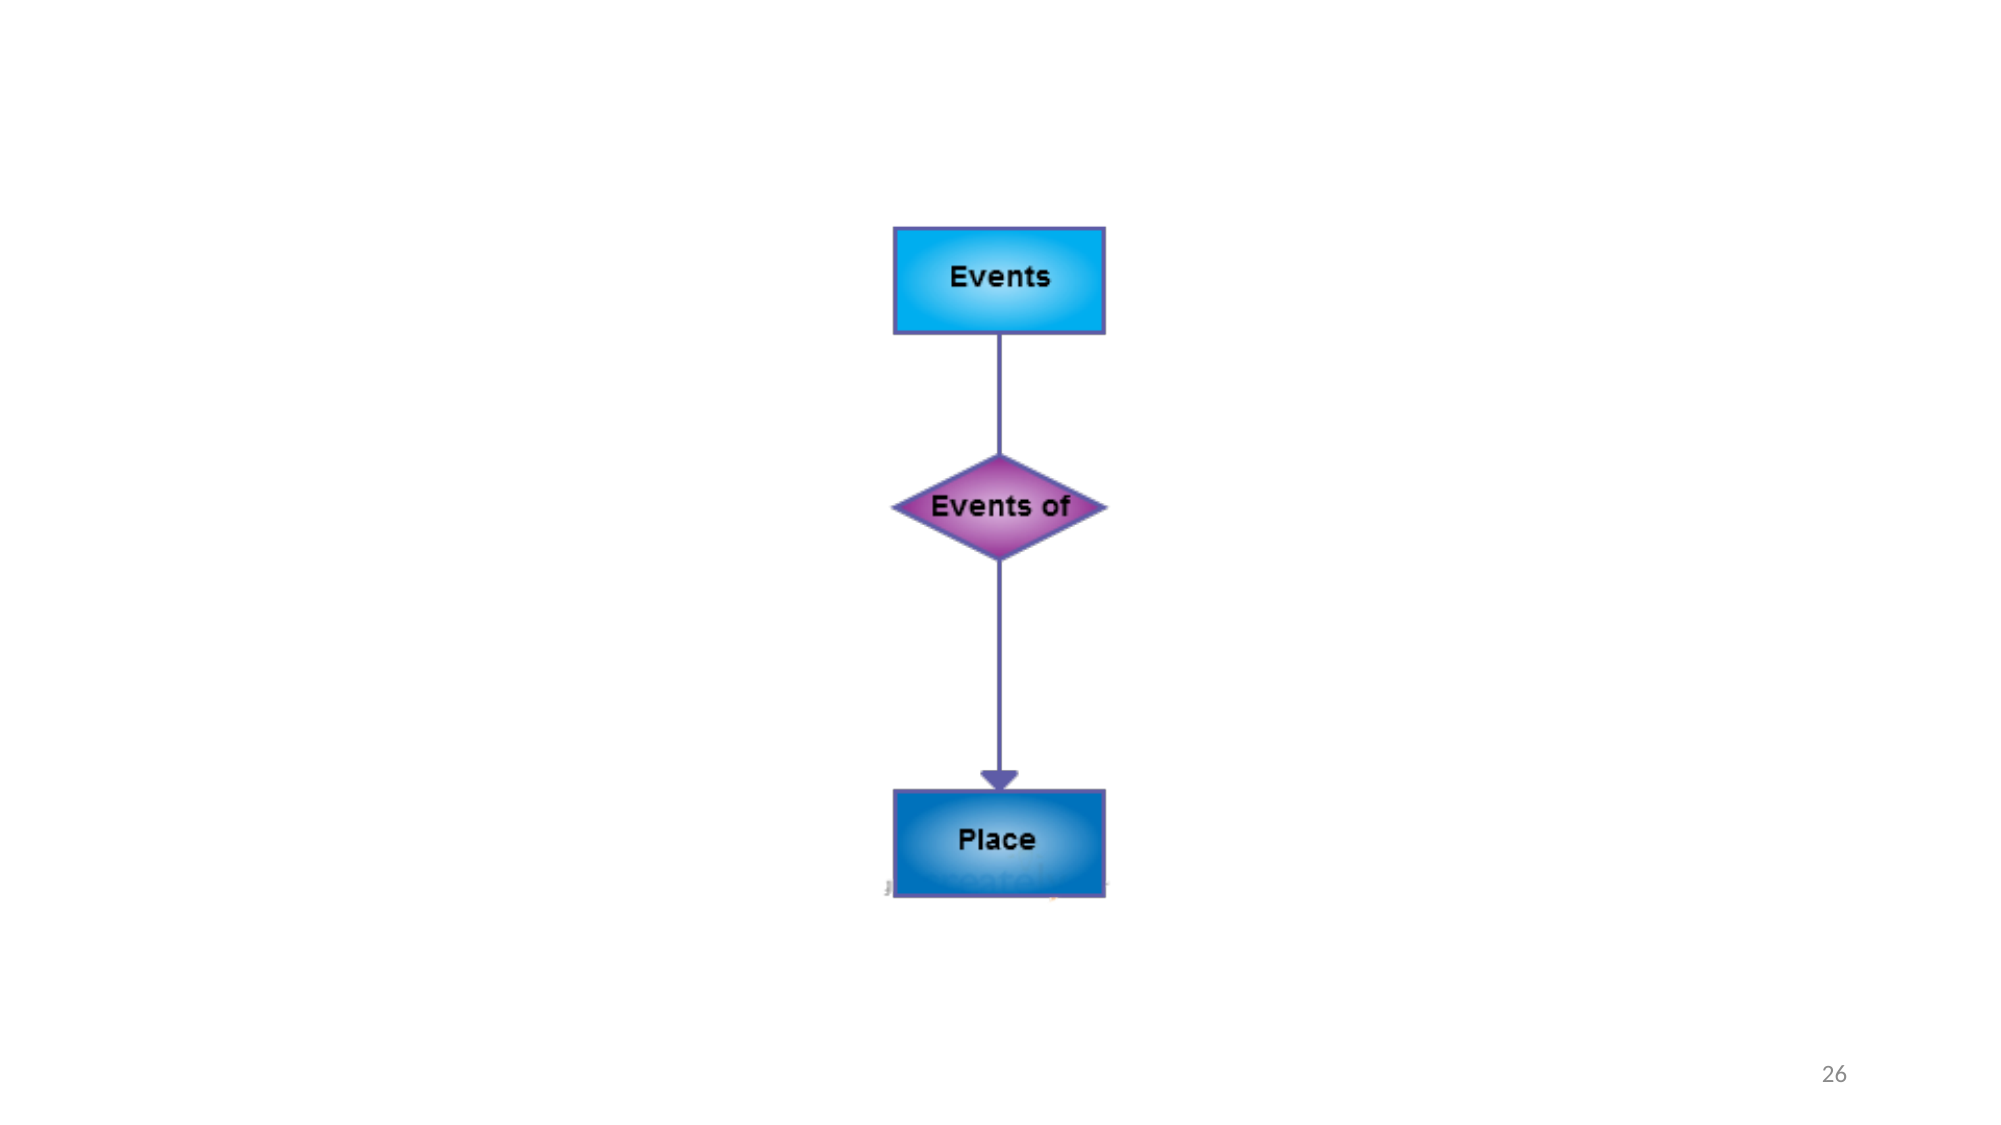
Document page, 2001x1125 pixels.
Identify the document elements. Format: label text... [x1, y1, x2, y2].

picture [874, 208, 1125, 917]
slide_number 26 [1412, 1042, 1863, 1103]
